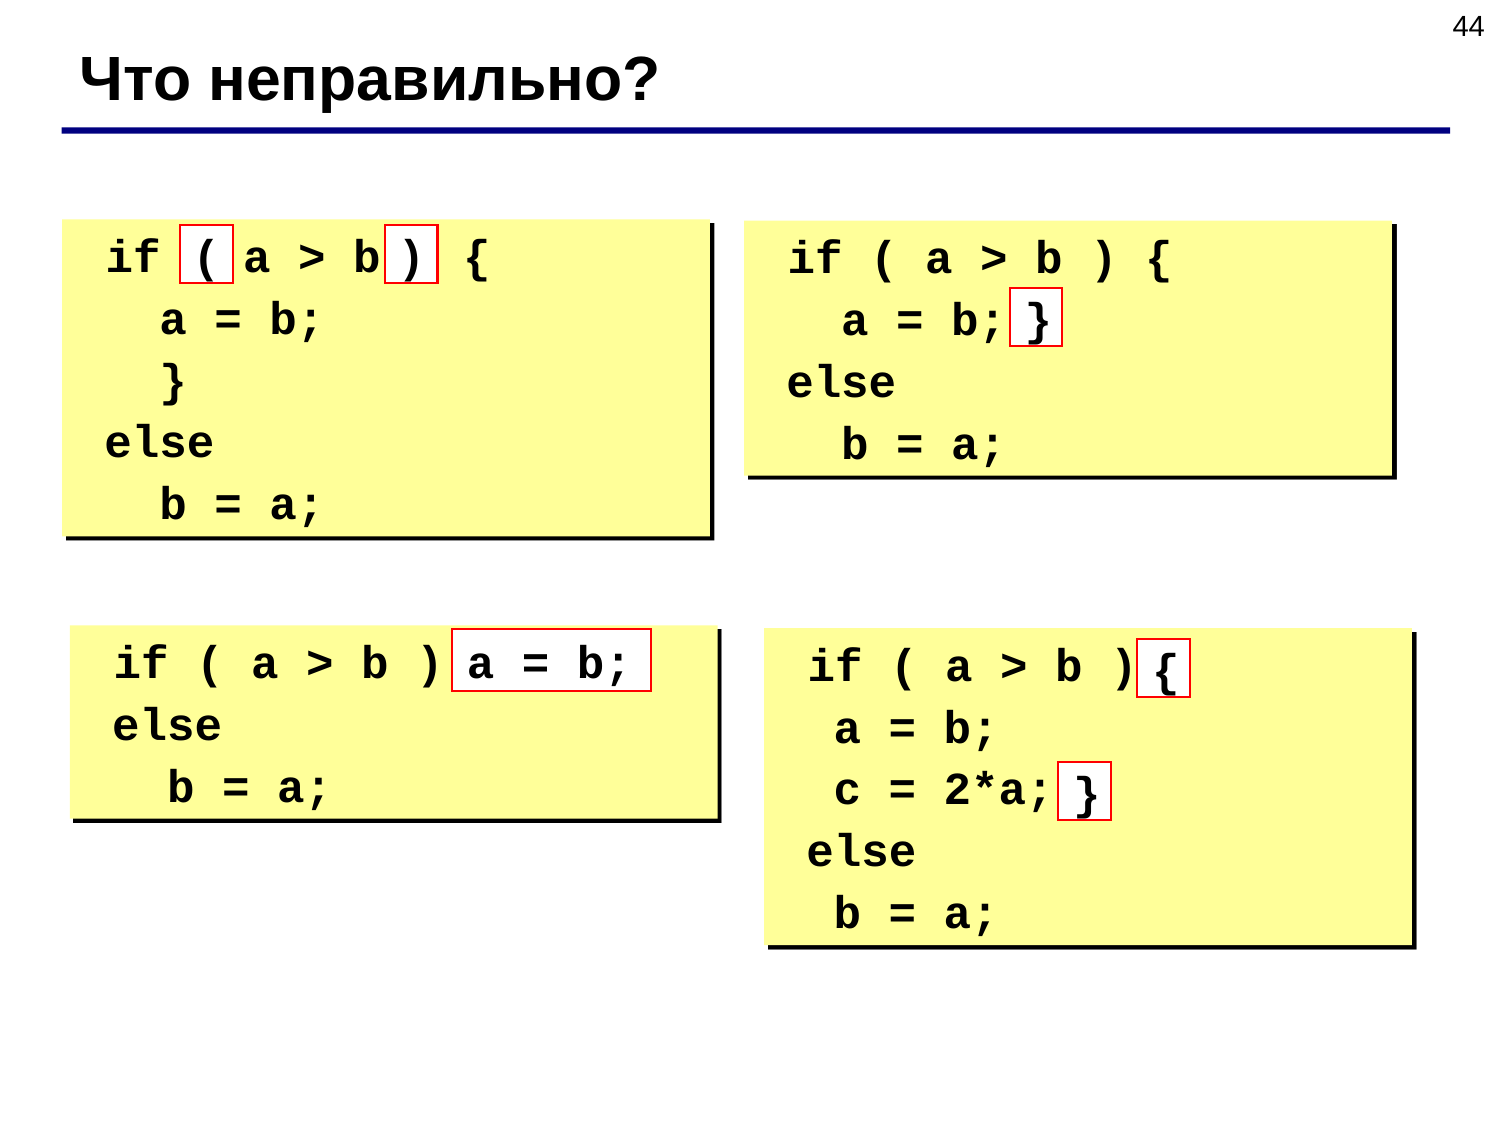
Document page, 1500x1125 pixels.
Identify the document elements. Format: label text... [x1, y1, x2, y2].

text_box { [1137, 639, 1190, 697]
text_box } [1058, 761, 1111, 820]
text_box Что неправильно? [64, 31, 1401, 121]
text_box if ( a > b ) a = b; c = 2*a; else b = a; [764, 628, 1412, 946]
text_box if a > b { a = b; } else b = a; [62, 219, 710, 537]
text_box if ( a > b ) { a = b; else b = a; [744, 220, 1392, 476]
text_box } [1009, 288, 1063, 346]
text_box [179, 224, 438, 284]
text_box if ( a > b ) else b = a; [69, 625, 718, 819]
text_box a = b; [452, 628, 652, 692]
slide_number 44 [1149, 0, 1500, 79]
